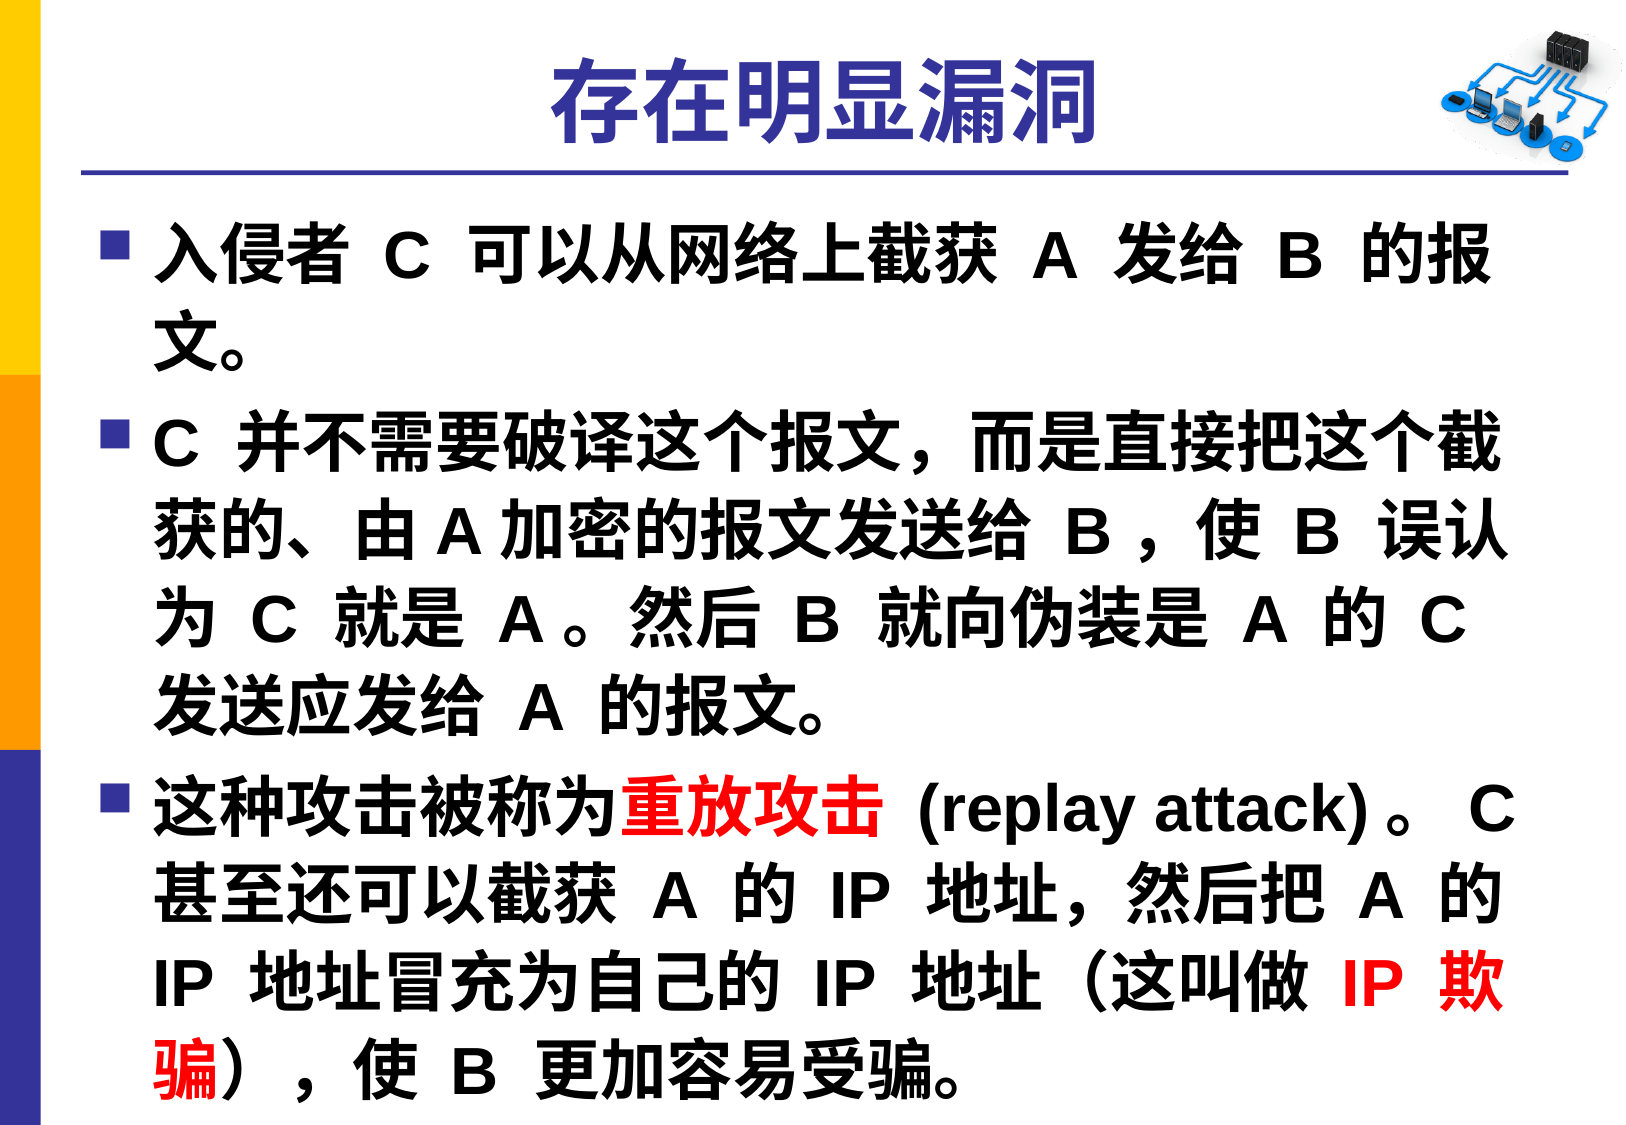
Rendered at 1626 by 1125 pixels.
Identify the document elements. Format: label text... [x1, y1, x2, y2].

picture [1438, 30, 1624, 165]
list 入侵者 C 可以从网络上截获 A 发给 B 的报文。 C 并不需要破译这个报文，而是直接把这个截获的、由A加密的报文发送给 B，使 B 误认为 C 就是 A。然后 B 就向伪装是 A 的 C 发送应发给 A 的报文。 这种攻击被称为重放攻击 (replay attack)。C 甚至还可以截获 A 的 IP 地址，然后把 A 的 IP 地址冒充为自己的 IP 地址（这叫做 IP 欺骗），使 B 更加容易受骗。 [81, 196, 1569, 1006]
title 存在明显漏洞 [81, 30, 1569, 161]
